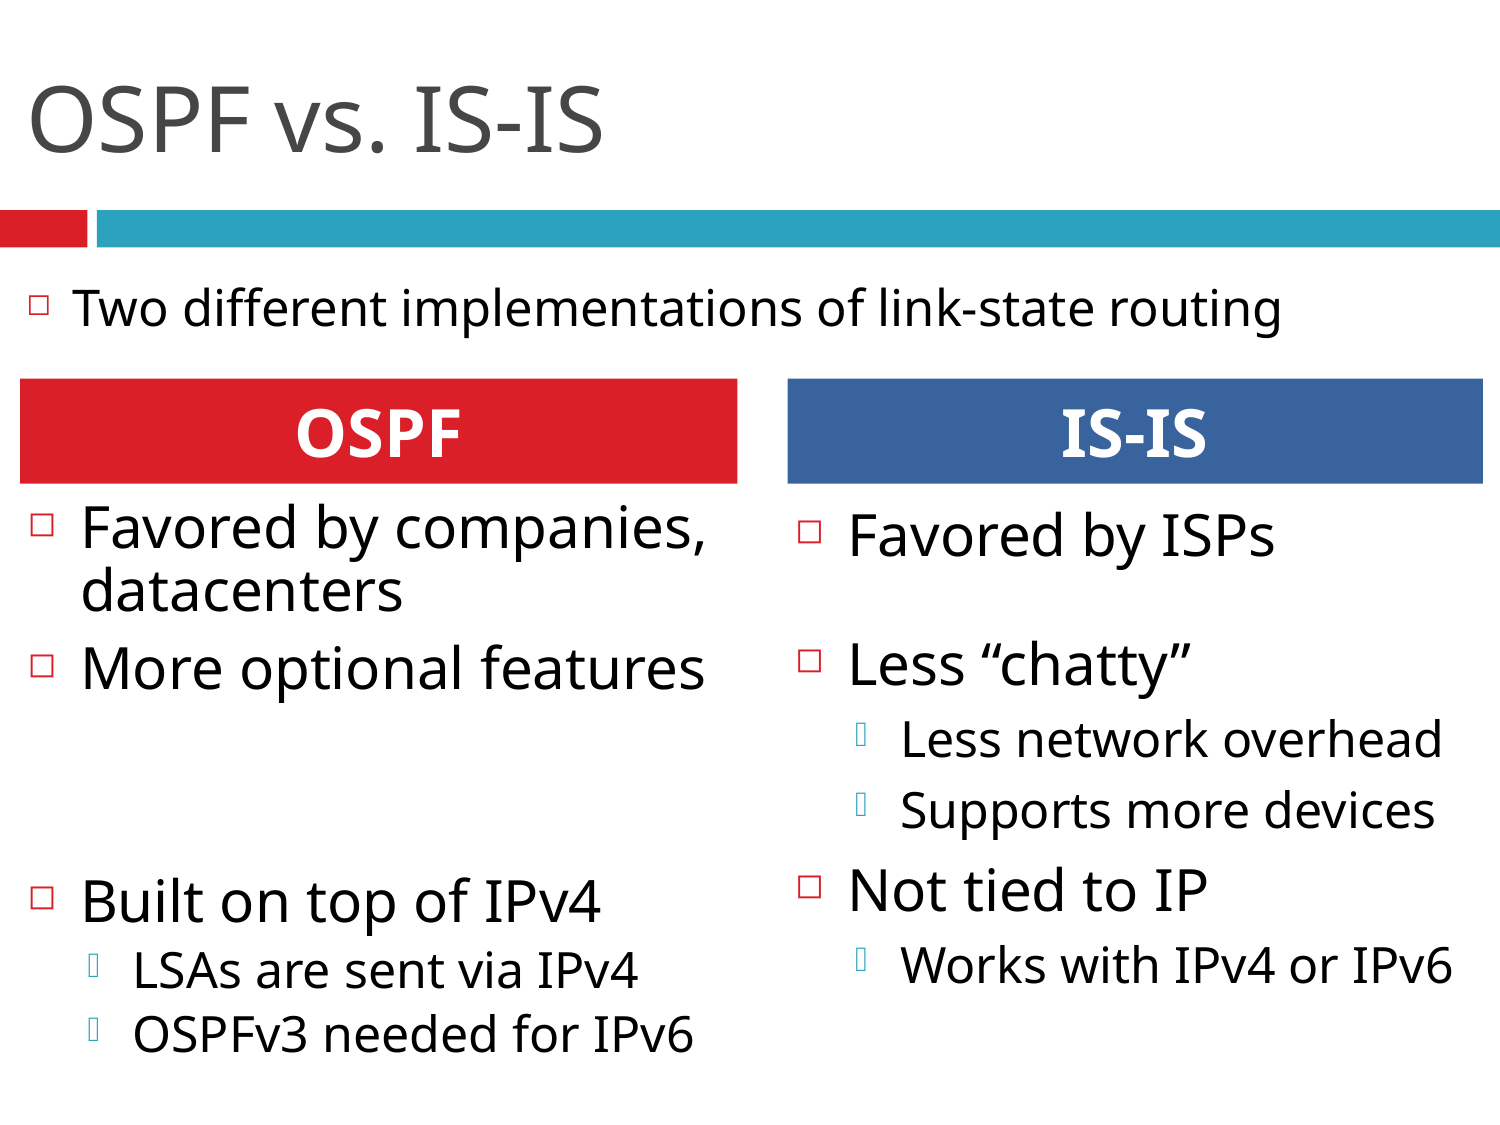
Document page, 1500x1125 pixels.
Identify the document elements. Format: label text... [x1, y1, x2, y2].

list OSPF [19, 390, 738, 485]
list IS-IS [786, 378, 1484, 485]
slide_number [19, 485, 77, 562]
list Favored by companies, datacenters More optional features Built on top of IPv4 LSAs are sent via IPv4 OSPFv3 needed for IPv6 [19, 490, 738, 1113]
title OSPF vs. IS-IS [77, 44, 1426, 188]
slide_number [19, 0, 77, 268]
text_box Two different implementations of link-state routing [18, 268, 1479, 390]
text_box Favored by ISPs Less “chatty” Less network overhead Supports more devices Not tied to IP Works with IPv4 or IPv6 [787, 491, 1483, 1114]
